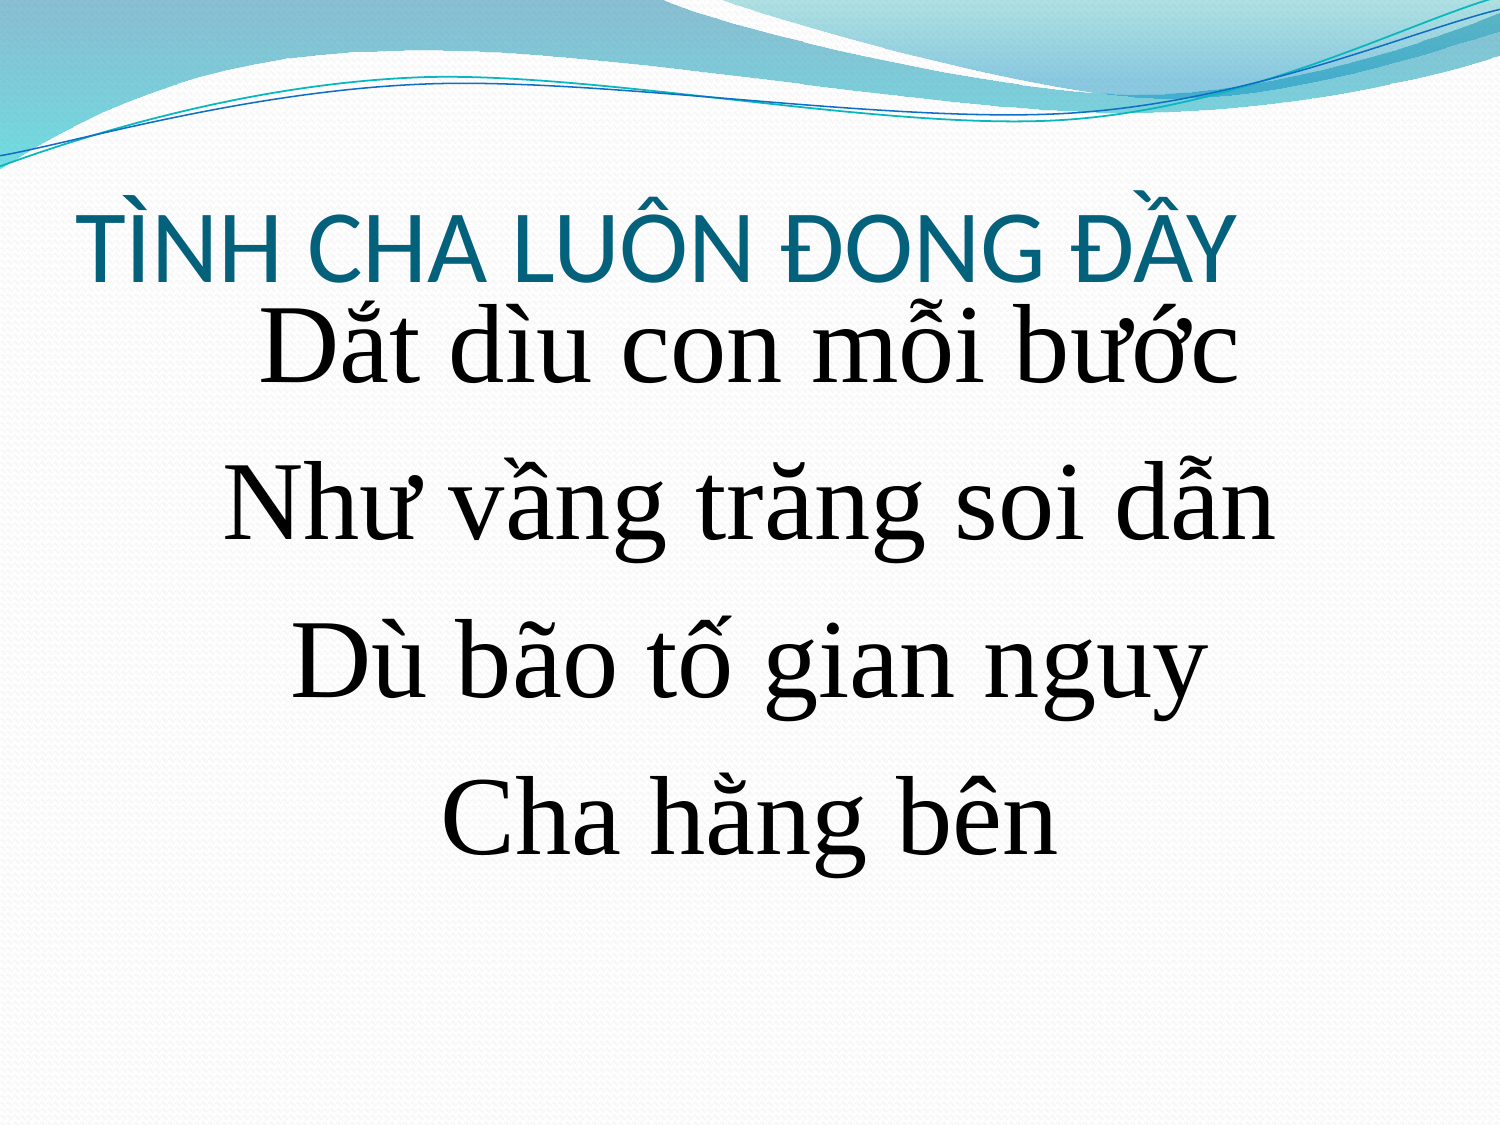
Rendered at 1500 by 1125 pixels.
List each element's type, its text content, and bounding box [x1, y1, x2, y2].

title TÌNH CHA LUÔN ĐONG ĐẦY [75, 115, 1425, 262]
list Dắt dìu con mỗi bước Như vầng trăng soi dẫn Dù bão tố gian nguy Cha hằng bên [0, 262, 1500, 1125]
